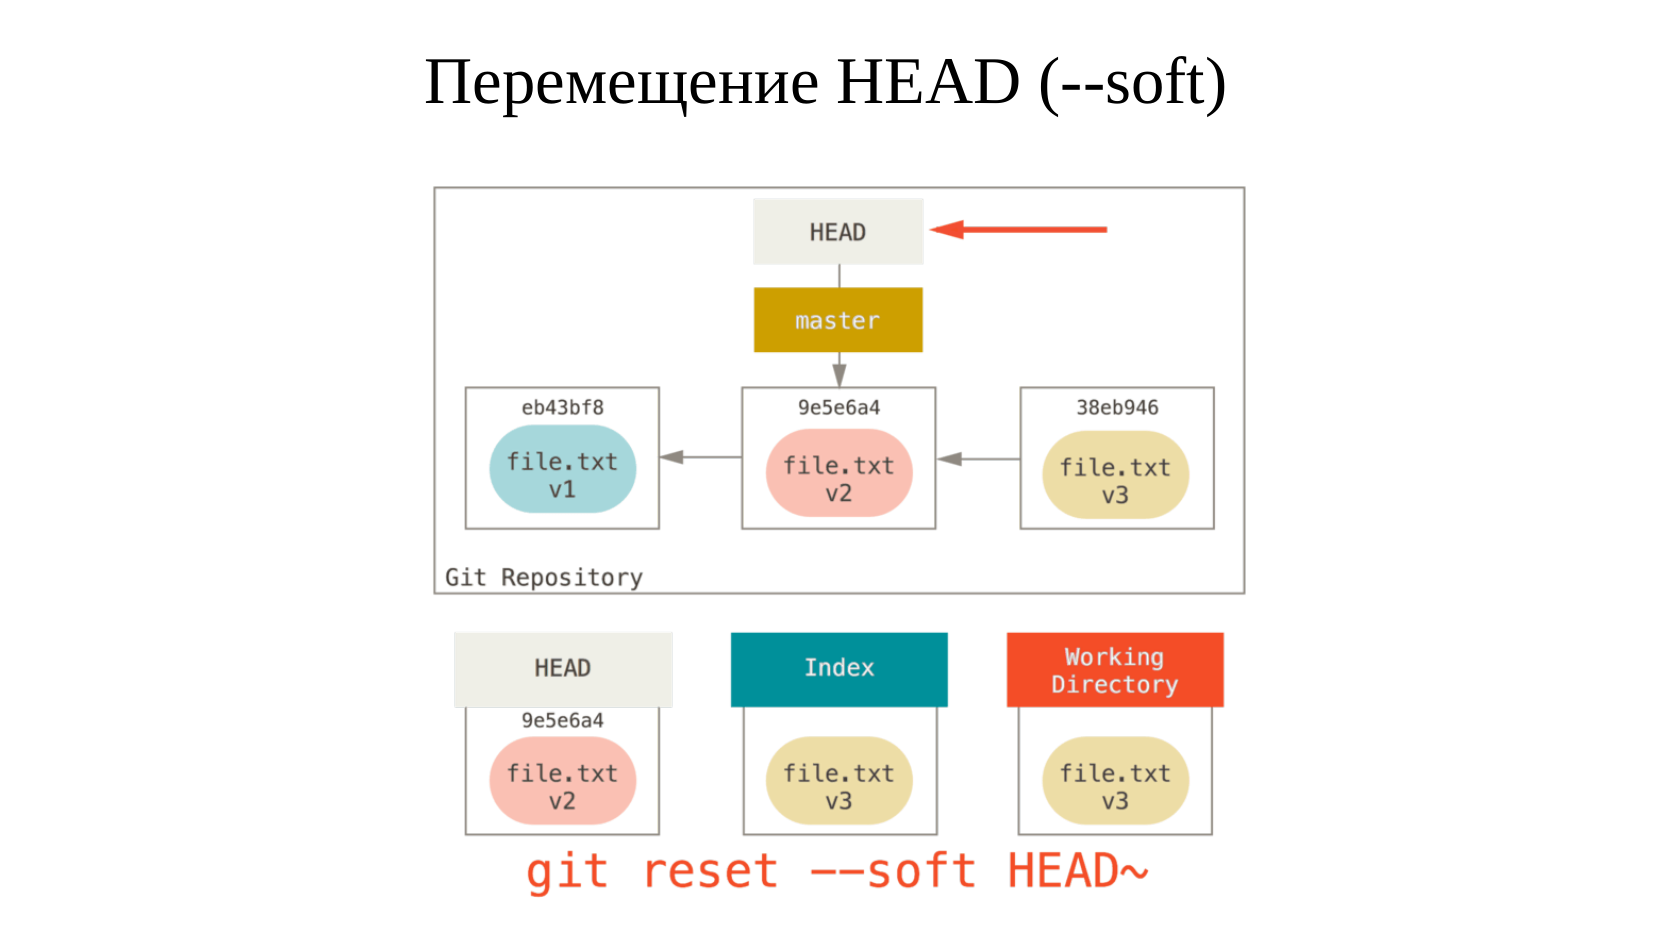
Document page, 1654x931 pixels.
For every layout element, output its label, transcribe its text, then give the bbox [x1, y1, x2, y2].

picture [413, 168, 1265, 916]
text_box Перемещение HEAD (--soft) [82, 0, 1571, 155]
